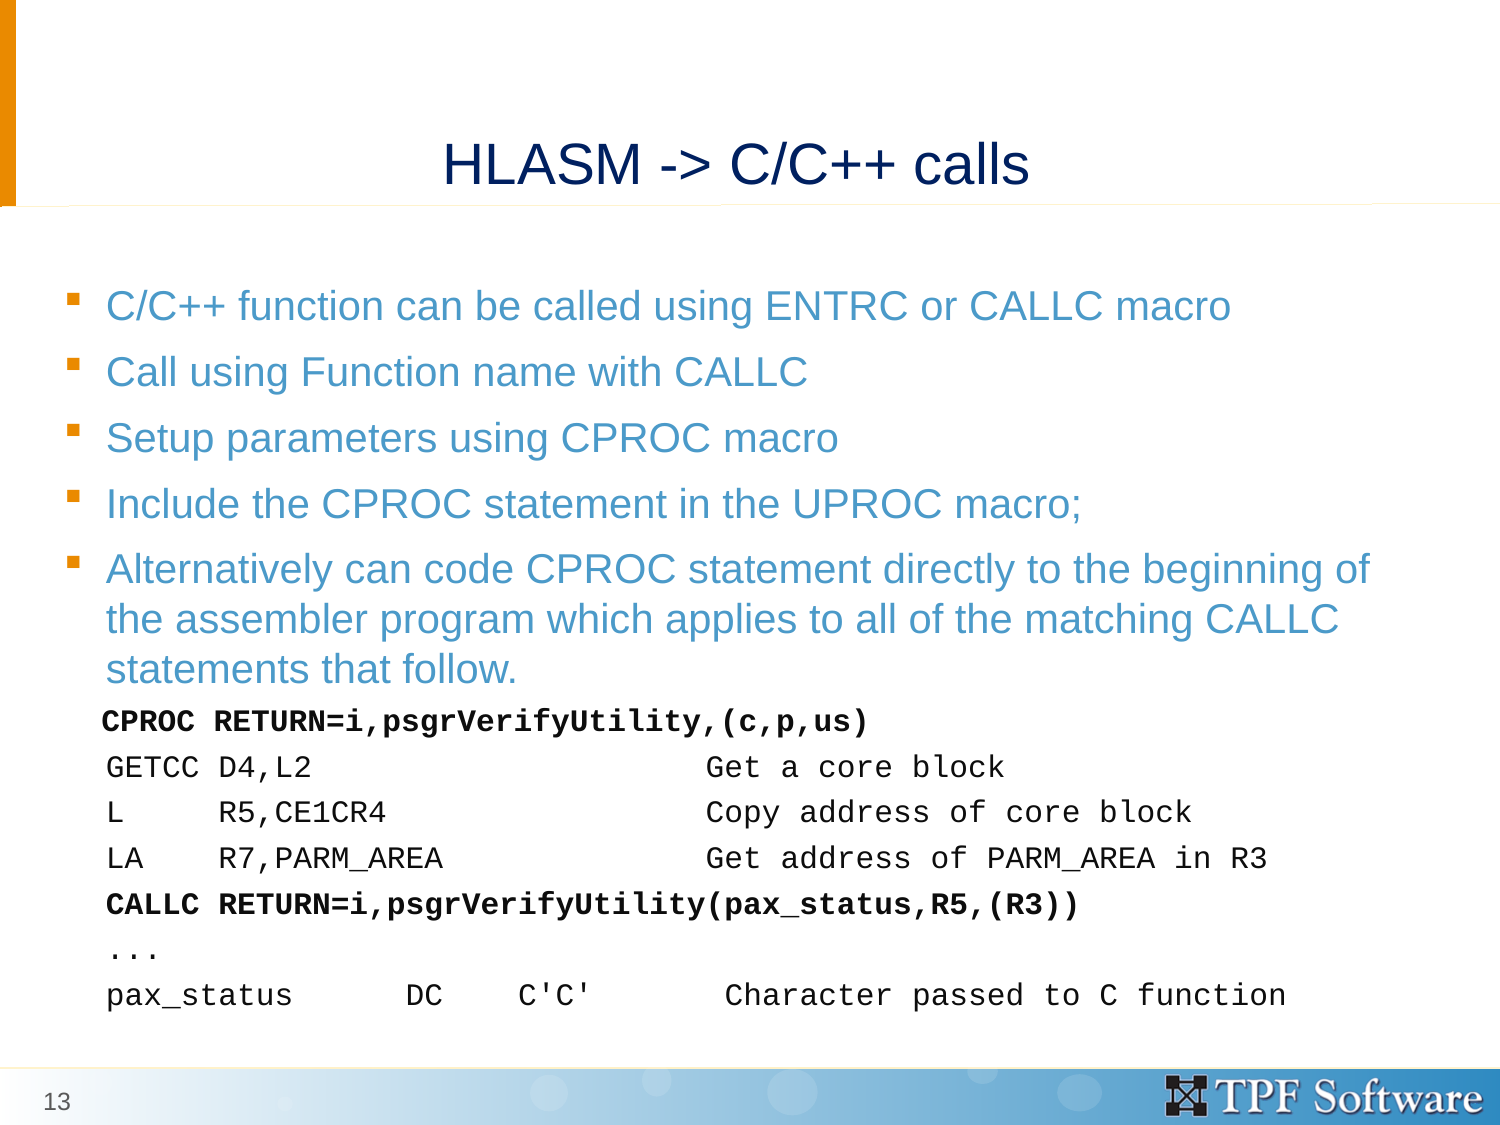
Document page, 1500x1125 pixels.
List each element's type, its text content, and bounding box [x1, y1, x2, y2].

title HLASM -> C/C++ calls [29, 26, 1445, 204]
slide_number 13 [28, 1075, 128, 1125]
picture [1160, 1069, 1488, 1122]
list C/C++ function can be called using ENTRC or CALLC macro Call using Function name with CALLC Setup parameters using CPROC macro Include the CPROC statement in the UPROC macro; Alternatively can code CPROC statement directly to the beginning of the assembler program which applies to all of the matching CALLC statements that follow. CPROC RETURN=i,psgrVerifyUtility,(c,p,us) GETCC D4,L2 Get a core block L R5,CE1CR4 Copy address of core block LA R7,PARM_AREA Get address of PARM_AREA in R3 CALLC RETURN=i,psgrVerifyUtility(pax_status,R5,(R3)) ... pax_status DC C'C' Character passed to C function [48, 271, 1445, 1062]
